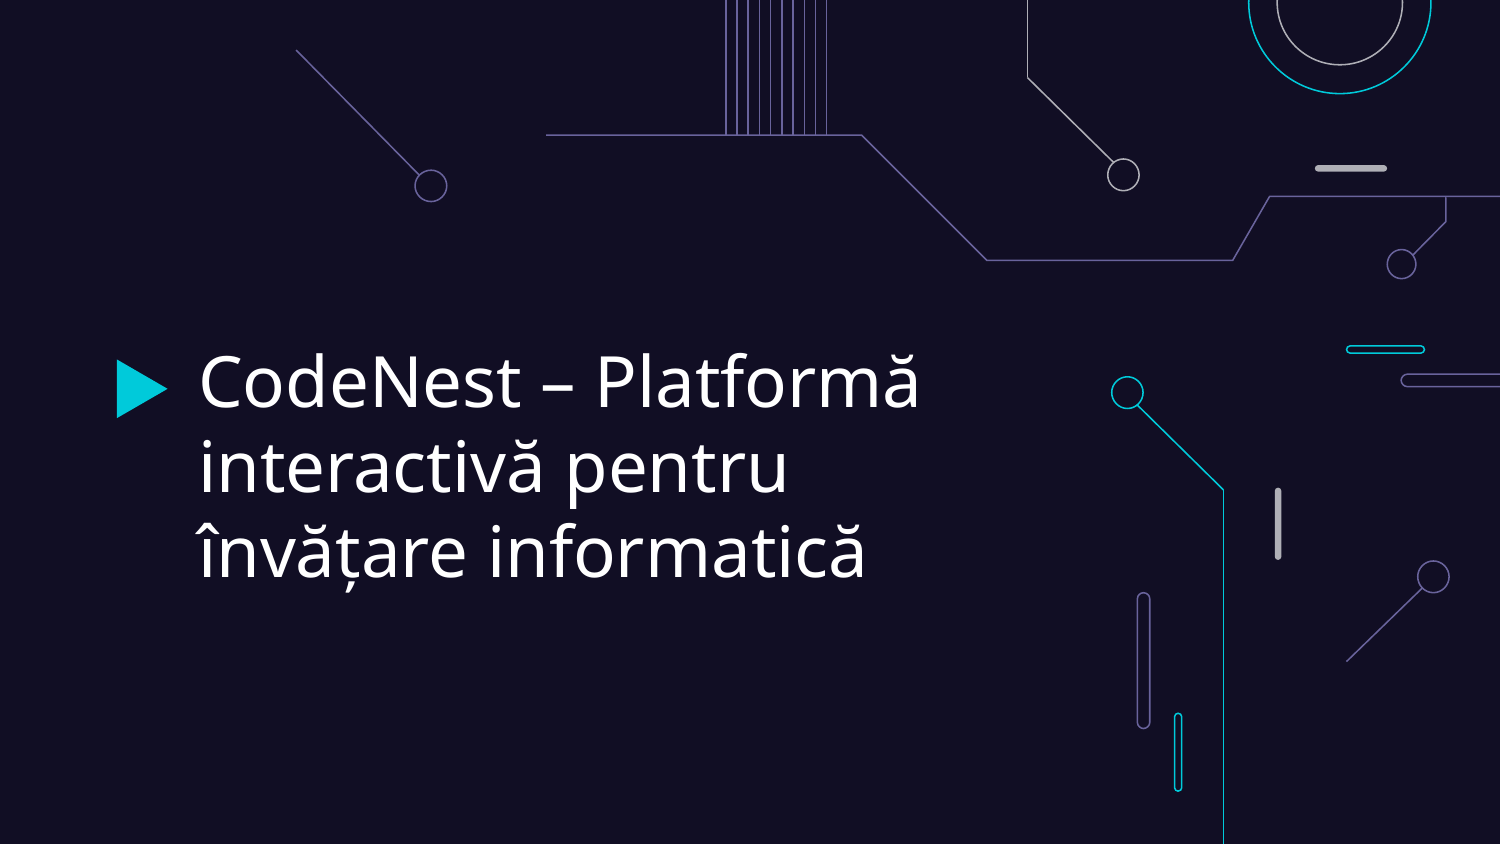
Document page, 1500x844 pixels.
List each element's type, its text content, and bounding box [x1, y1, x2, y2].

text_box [545, 0, 1500, 261]
title CodeNest – Platformă interactivă pentru învățare informatică [183, 233, 1038, 607]
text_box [0, 49, 447, 202]
text_box [116, 359, 168, 419]
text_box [1111, 376, 1282, 844]
